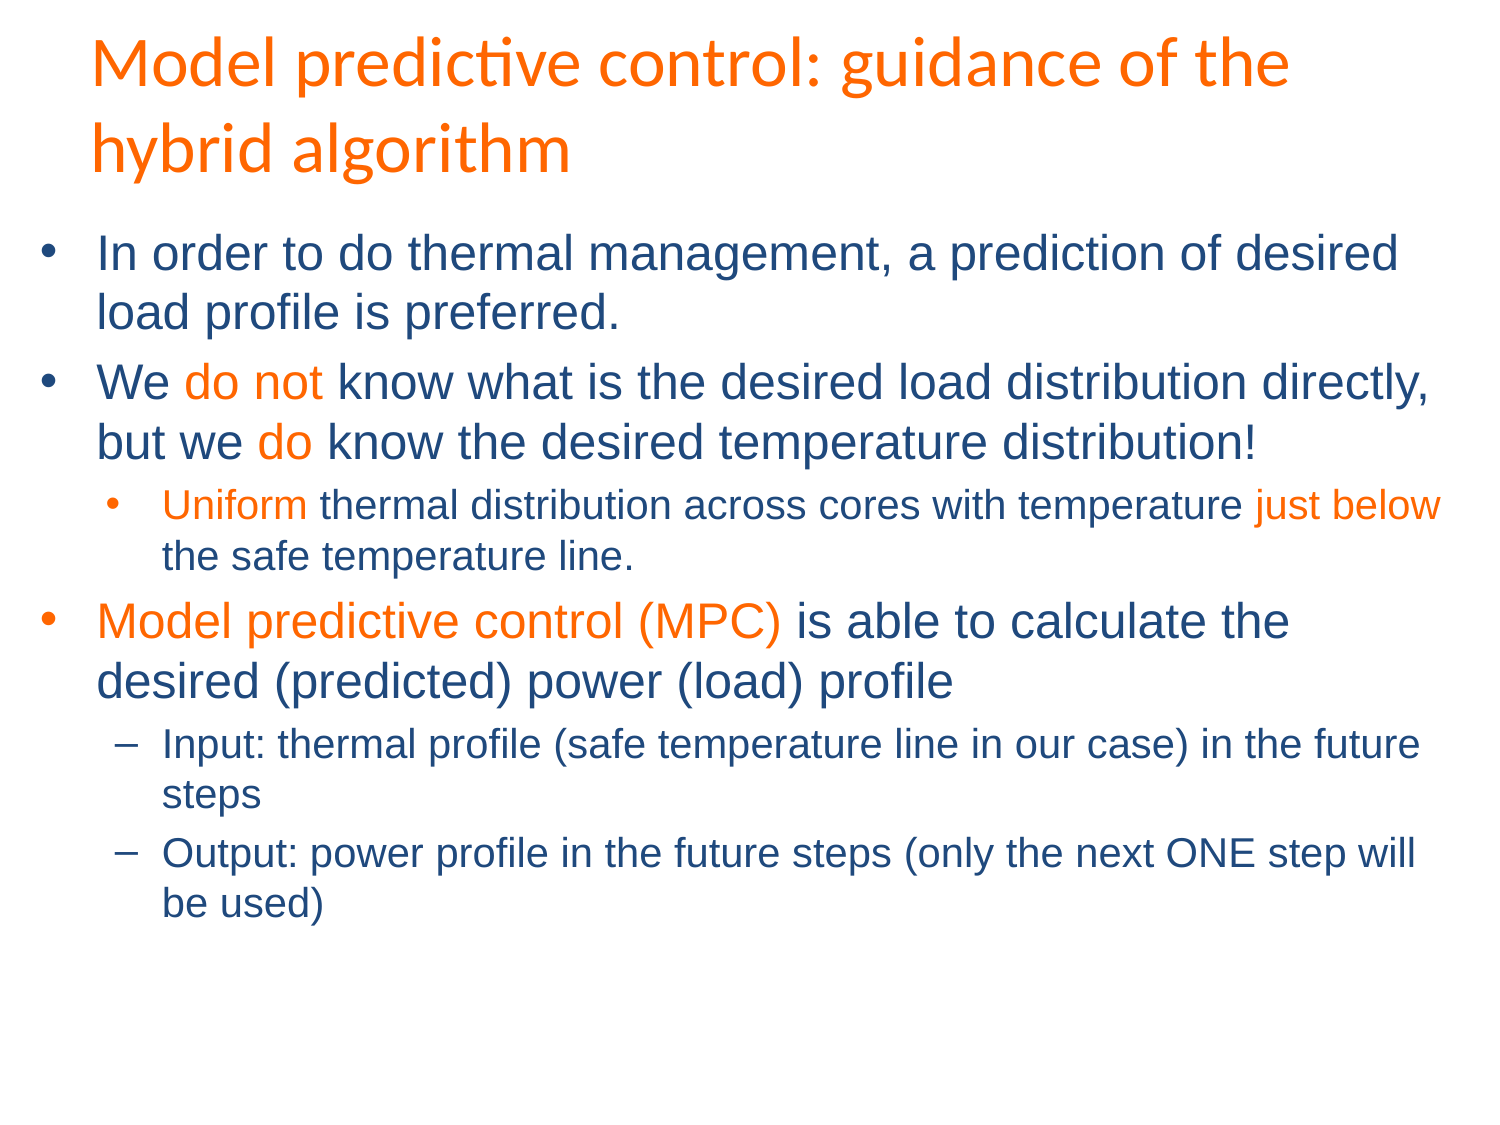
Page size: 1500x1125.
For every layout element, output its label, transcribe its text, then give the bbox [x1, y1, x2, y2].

text_box Model predictive control: guidance of the hybrid algorithm [74, 7, 1425, 195]
text_box In order to do thermal management, a prediction of desired load profile is preferred. We do not know what is the desired load distribution directly, but we do know the desired temperature distribution! Uniform thermal distribution across cores with temperature just below the safe temperature line. Model predictive control (MPC) is able to calculate the desired (predicted) power (load) profile Input: thermal profile (safe temperature line in our case) in the future steps Output: power profile in the future steps (only the next ONE step will be used) [24, 212, 1475, 1013]
